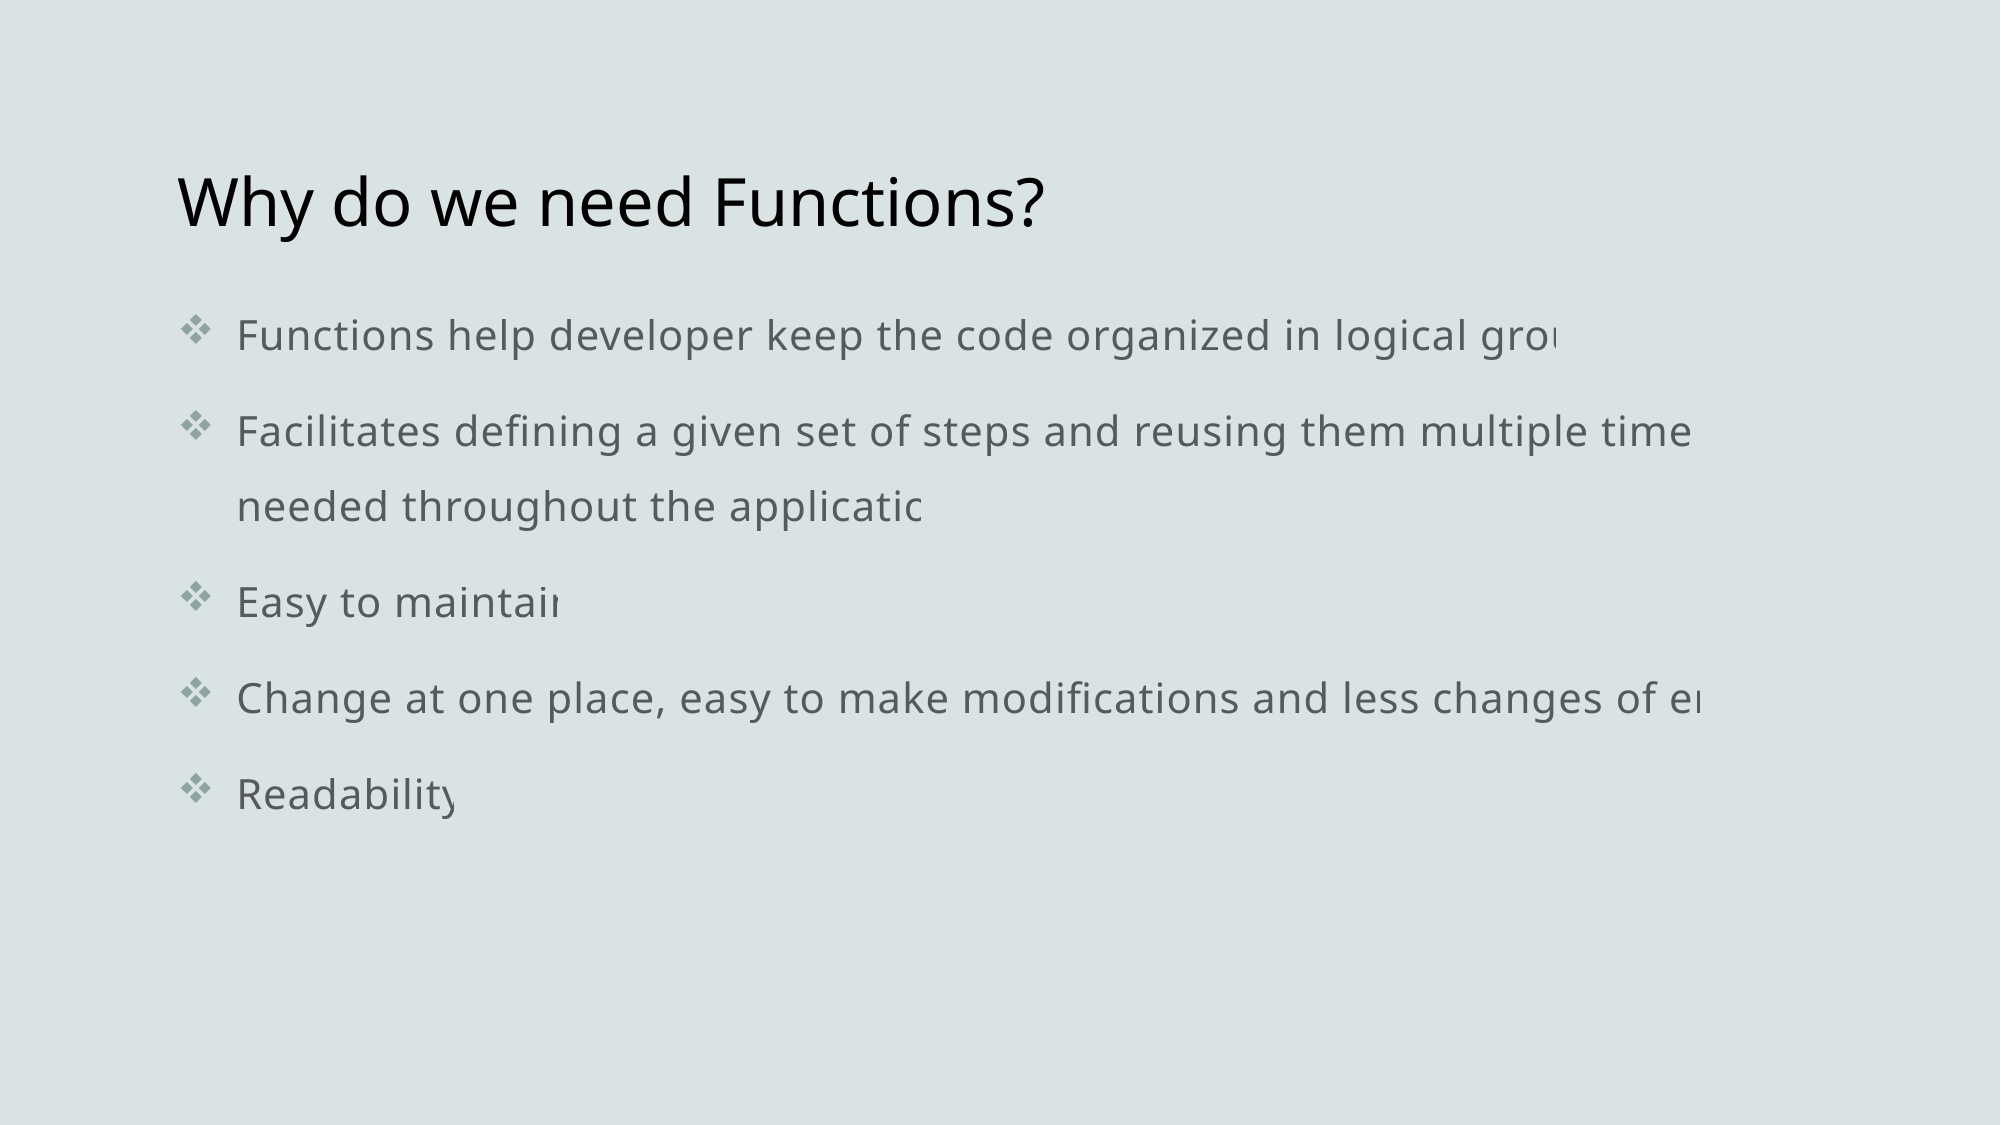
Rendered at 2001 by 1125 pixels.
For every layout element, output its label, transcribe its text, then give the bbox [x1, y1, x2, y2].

title Why do we need Functions? [162, 64, 1838, 248]
list Functions help developer keep the code organized in logical groups Facilitates defining a given set of steps and reusing them multiple times as needed throughout the application Easy to maintain Change at one place, easy to make modifications and less changes of error Readability [162, 276, 1838, 940]
